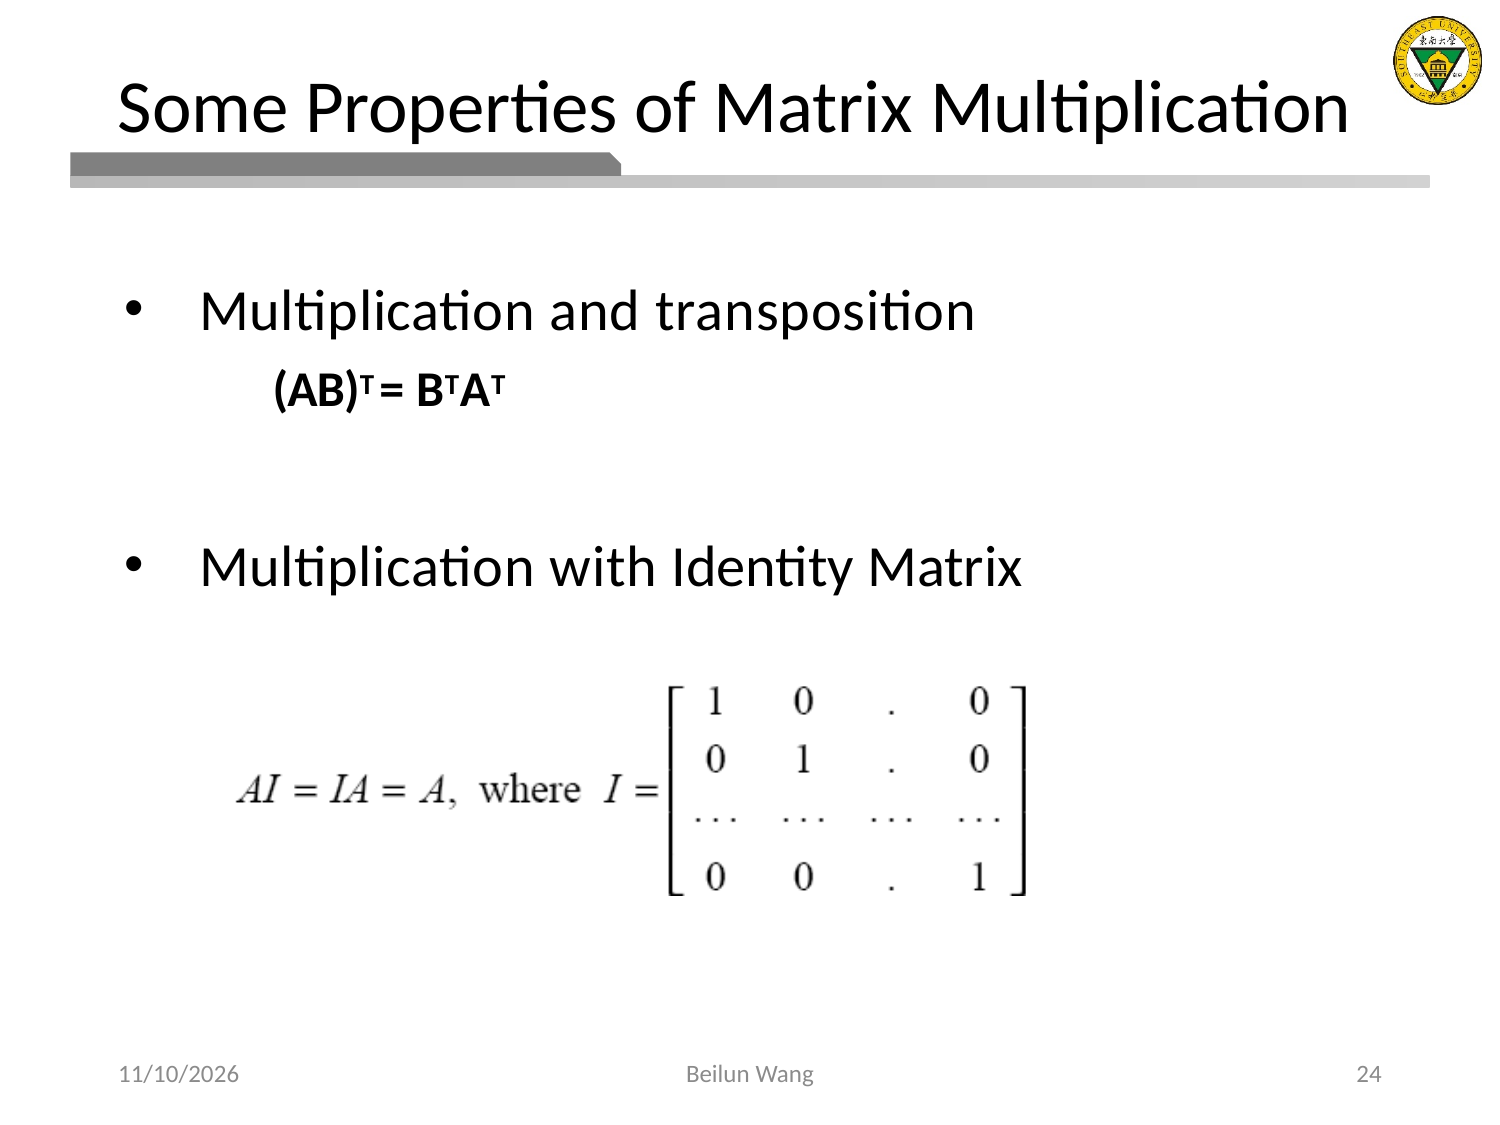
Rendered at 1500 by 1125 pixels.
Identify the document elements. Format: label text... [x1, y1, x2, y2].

footer Beilun Wang [496, 1042, 1004, 1103]
picture [1393, 16, 1482, 105]
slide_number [103, 1042, 441, 1103]
slide_number 24 [1059, 1042, 1397, 1103]
list Multiplication and transposition (AB)T = BTAT Multiplication with Identity Matrix [103, 264, 1397, 1014]
title Some Properties of Matrix Multiplication [103, 59, 1397, 156]
text_box [235, 685, 1026, 896]
